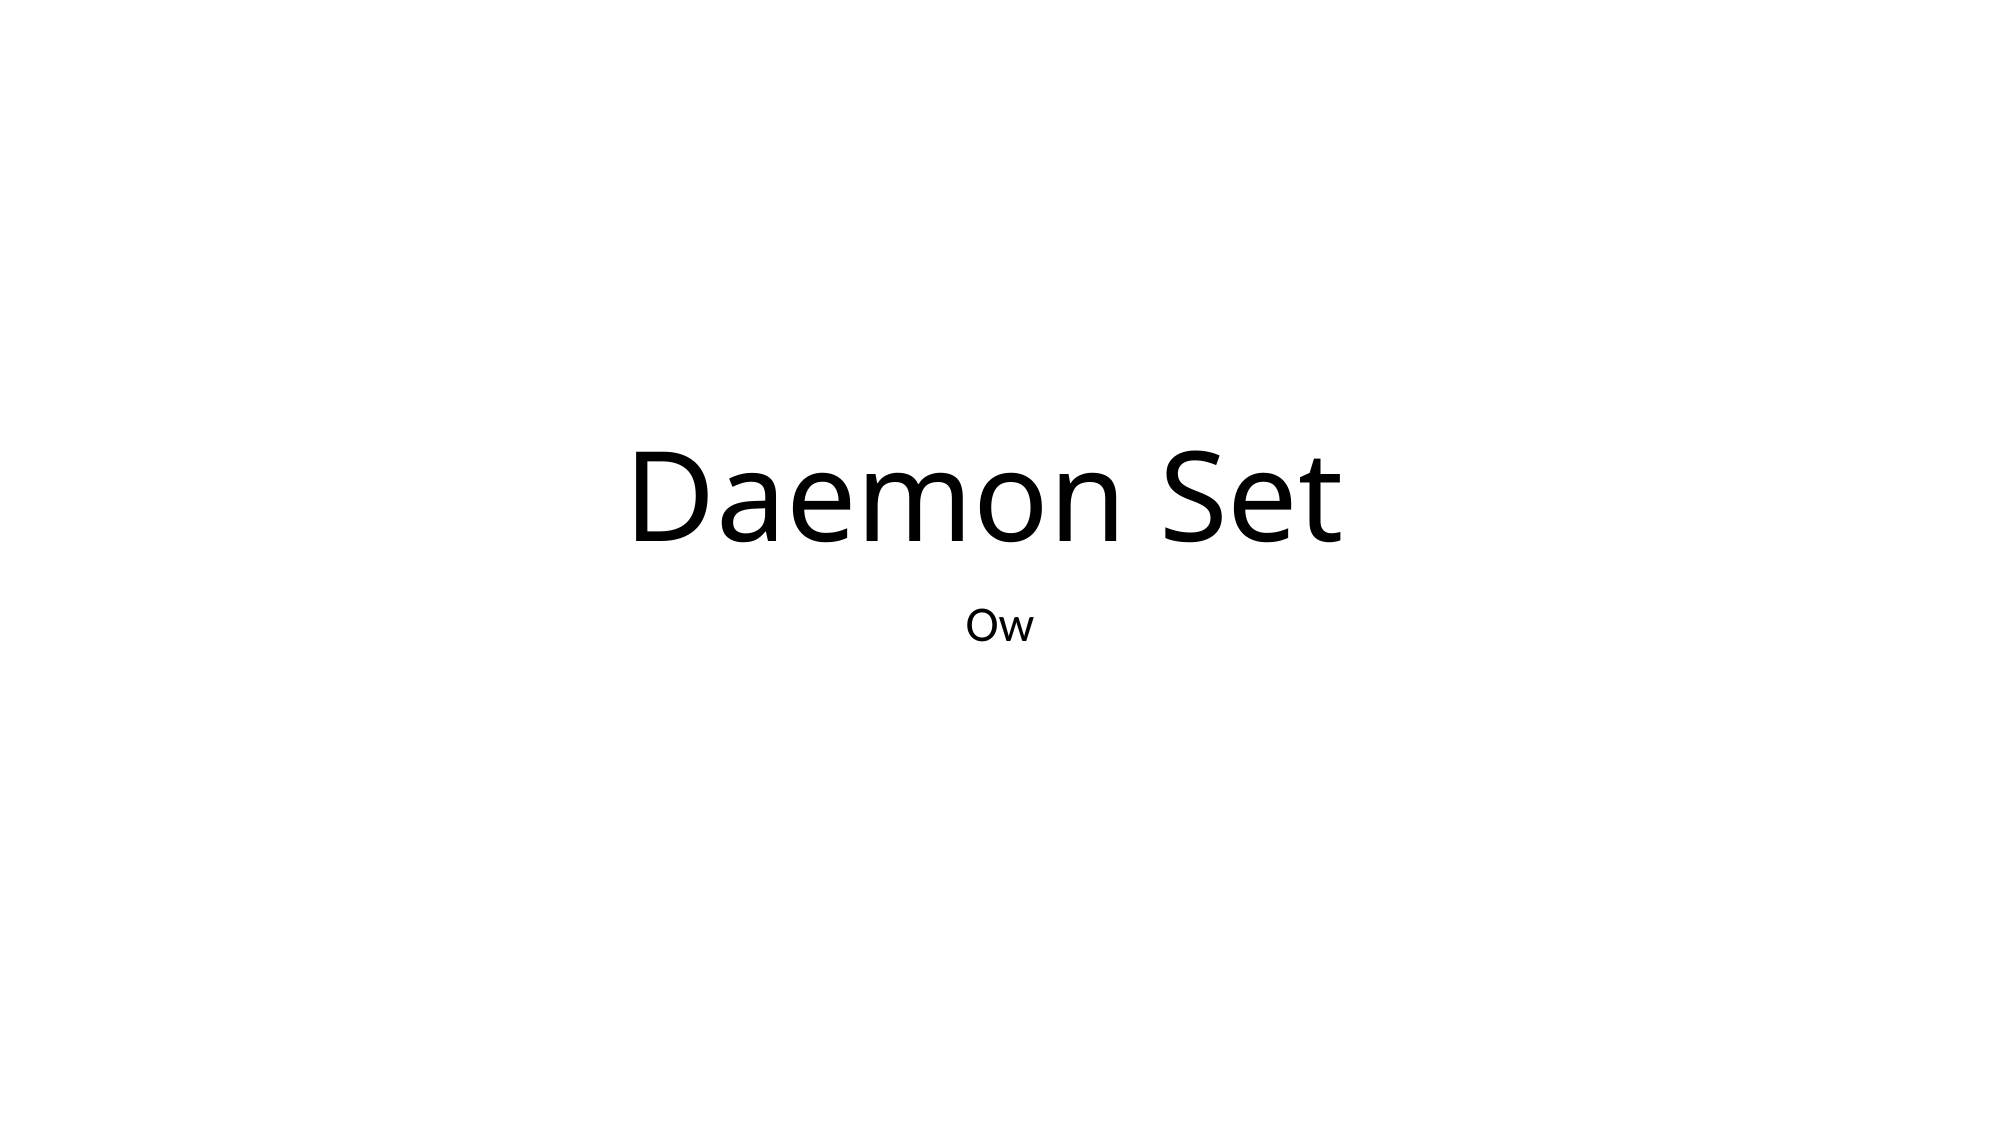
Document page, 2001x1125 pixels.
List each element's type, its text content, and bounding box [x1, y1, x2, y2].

title Daemon Set [249, 184, 1750, 576]
subtitle Ow [249, 590, 1750, 863]
